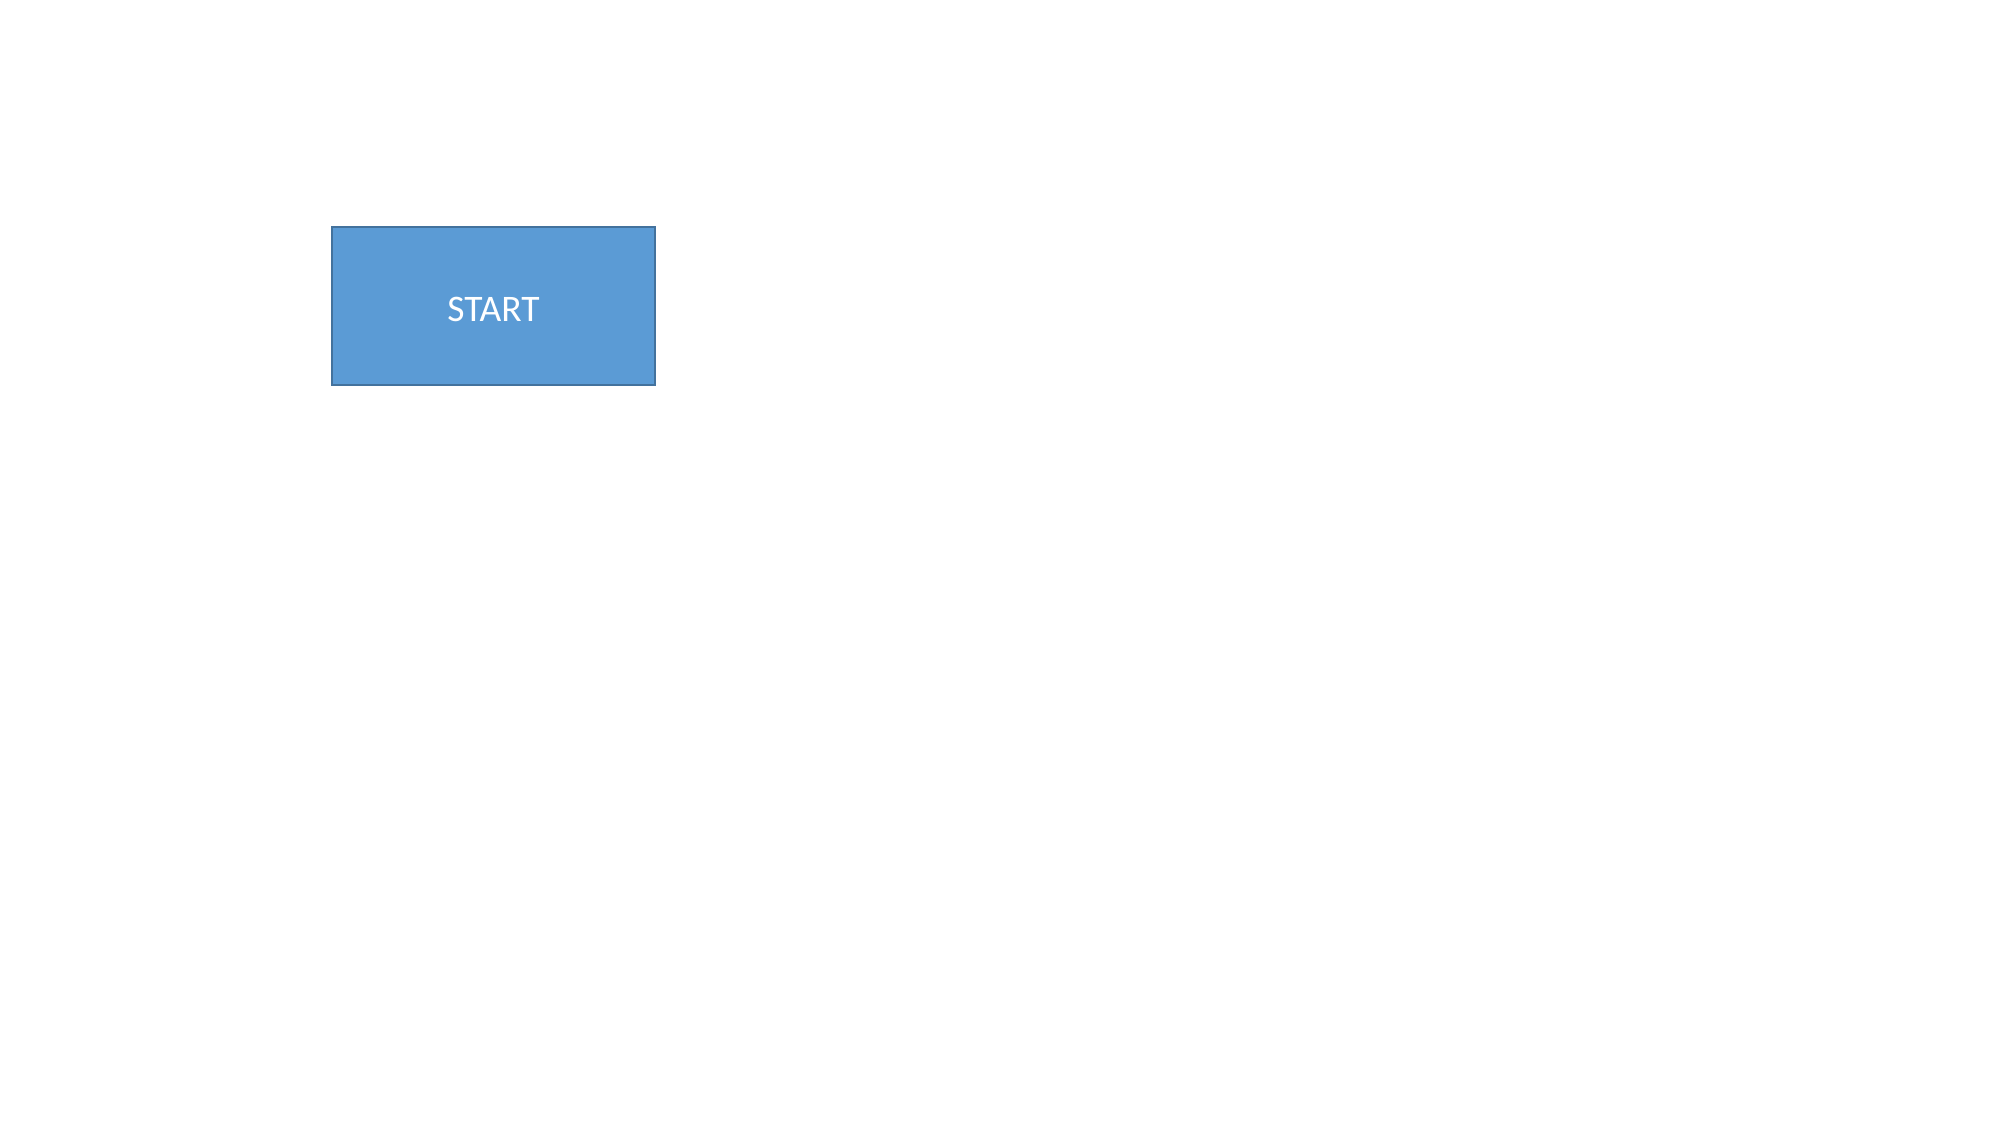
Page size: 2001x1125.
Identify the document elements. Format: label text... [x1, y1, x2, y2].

text_box START [331, 226, 656, 386]
